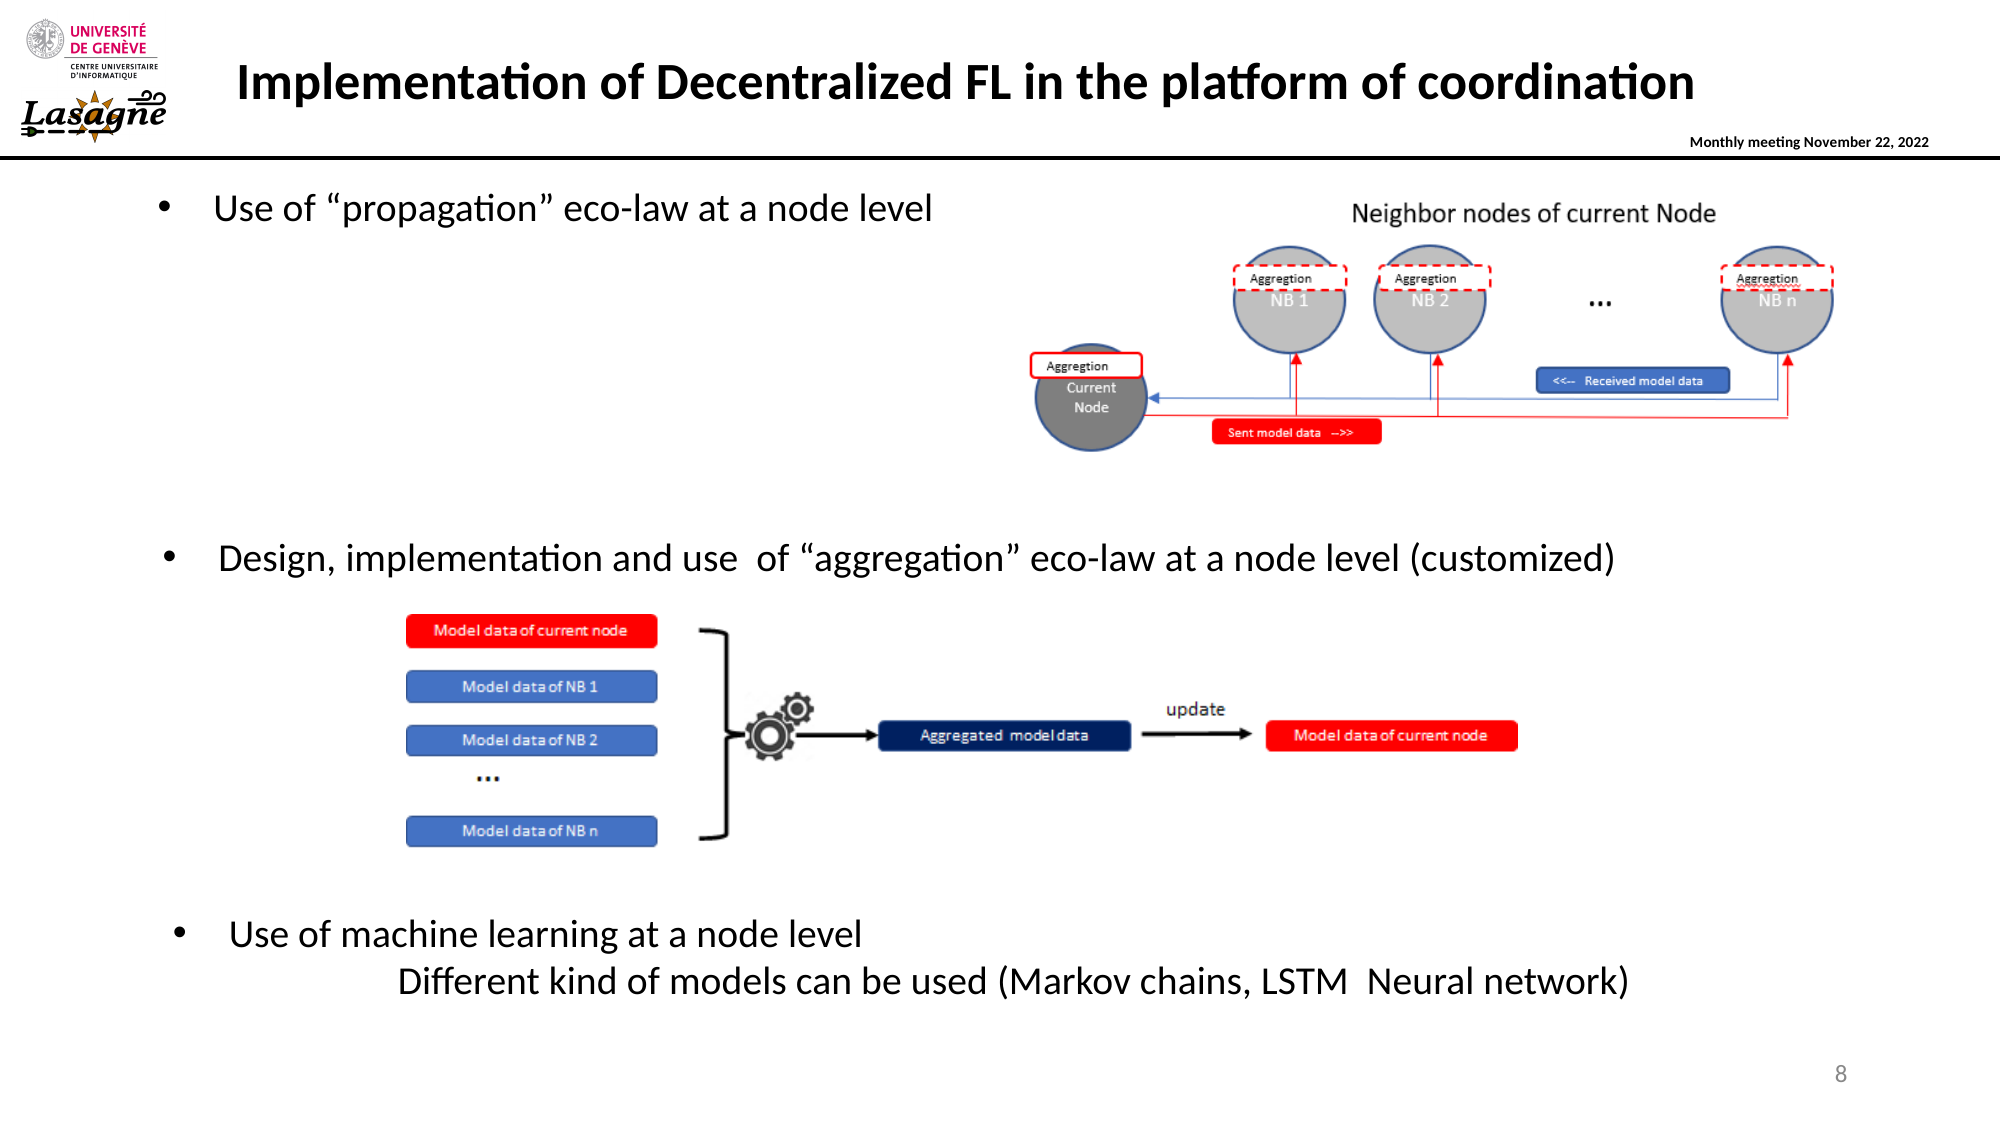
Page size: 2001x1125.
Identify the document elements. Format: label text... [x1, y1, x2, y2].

picture [21, 90, 166, 144]
slide_number 8 [1412, 1058, 1863, 1103]
text_box Use of machine learning at a node level Different kind of models can be used (Markov chains, LSTM Neural network) [157, 900, 1907, 1058]
picture [406, 614, 1518, 853]
picture [21, 10, 166, 88]
text_box Design, implementation and use of “aggregation” eco-law at a node level (customized) [147, 524, 1732, 587]
title Implementation of Decentralized FL in the platform of coordination [221, 46, 1824, 120]
text_box Monthly meeting November 22, 2022 [1674, 126, 1993, 157]
text_box Use of “propagation” eco-law at a node level [142, 174, 1000, 285]
picture [972, 178, 1877, 496]
